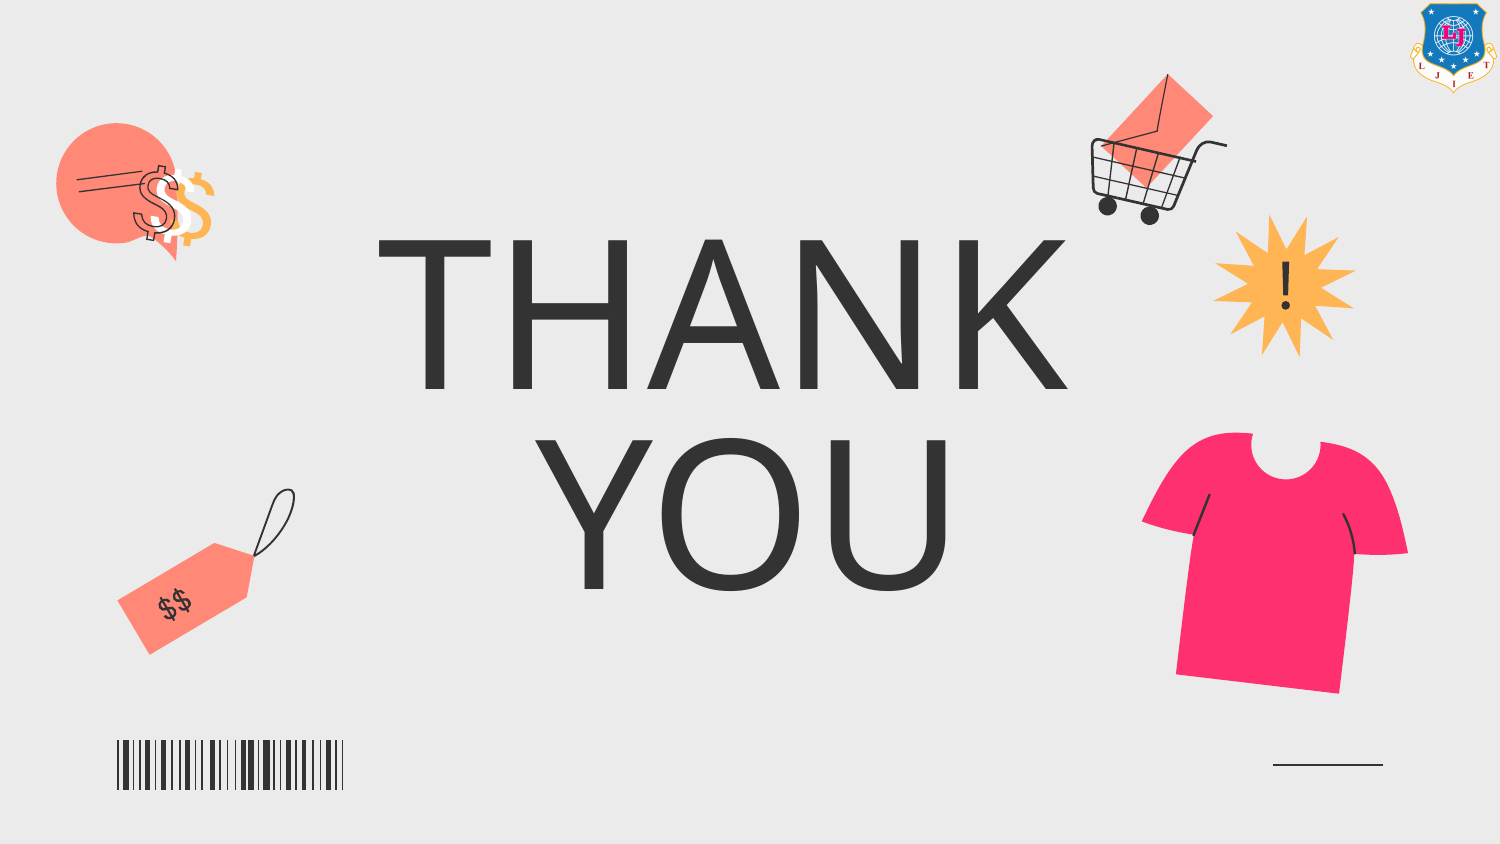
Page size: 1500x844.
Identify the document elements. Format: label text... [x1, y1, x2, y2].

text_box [1100, 73, 1214, 126]
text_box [51, 122, 179, 262]
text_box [1084, 128, 1219, 225]
title THANK YOU [180, 214, 1320, 630]
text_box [115, 532, 325, 608]
picture [1410, 3, 1497, 94]
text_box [134, 167, 214, 245]
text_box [1137, 436, 1407, 686]
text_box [1212, 214, 1357, 358]
